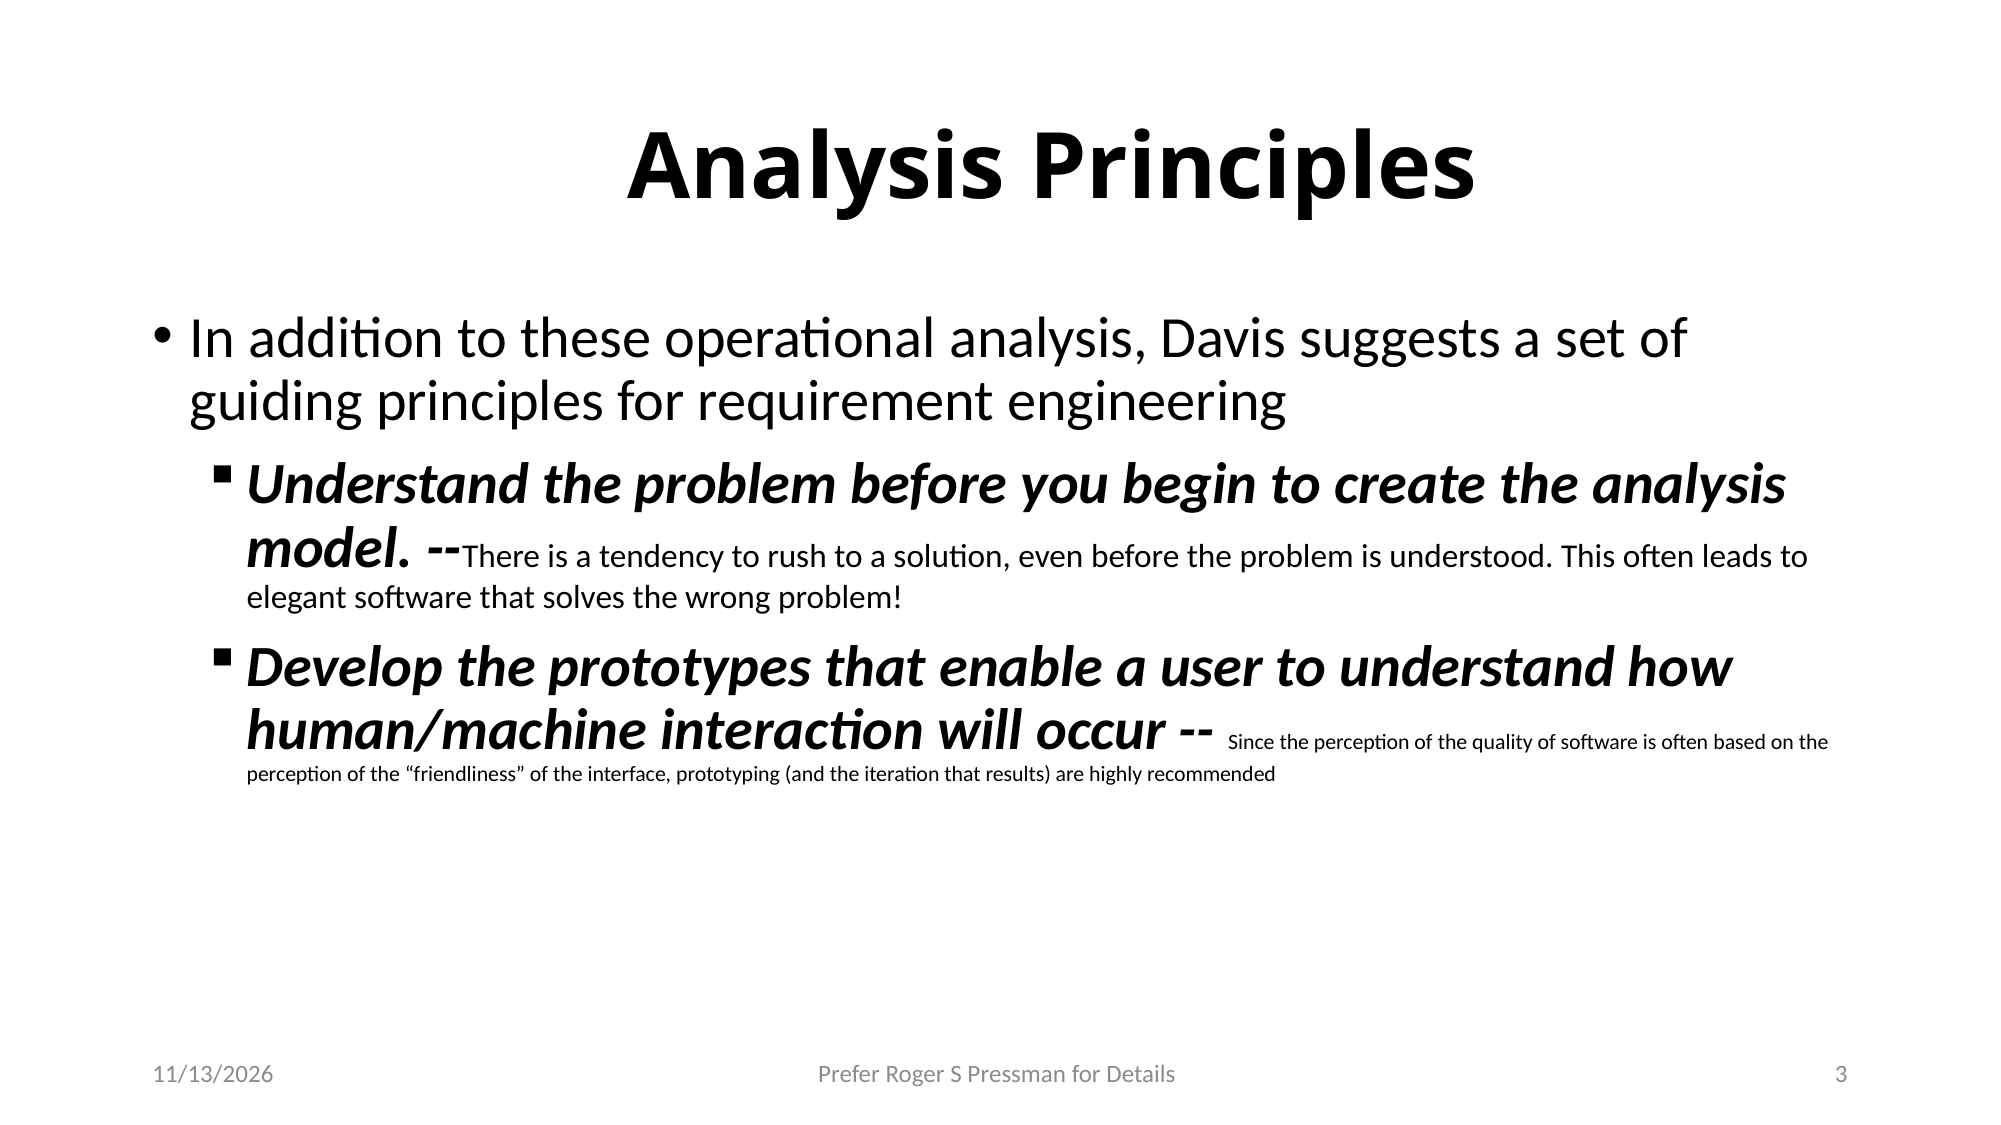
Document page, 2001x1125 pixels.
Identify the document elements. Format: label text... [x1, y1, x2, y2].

list In addition to these operational analysis, Davis suggests a set of guiding principles for requirement engineering Understand the problem before you begin to create the analysis model. --There is a tendency to rush to a solution, even before the problem is understood. This often leads to elegant software that solves the wrong problem! Develop the prototypes that enable a user to understand how human/machine interaction will occur -- Since the perception of the quality of software is often based on the perception of the “friendliness” of the interface, prototyping (and the iteration that results) are highly recommended [137, 299, 1863, 1014]
footer Prefer Roger S Pressman for Details [662, 1042, 1338, 1103]
title Analysis Principles [137, 59, 1863, 278]
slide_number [137, 1042, 588, 1103]
slide_number 3 [1412, 1042, 1863, 1103]
